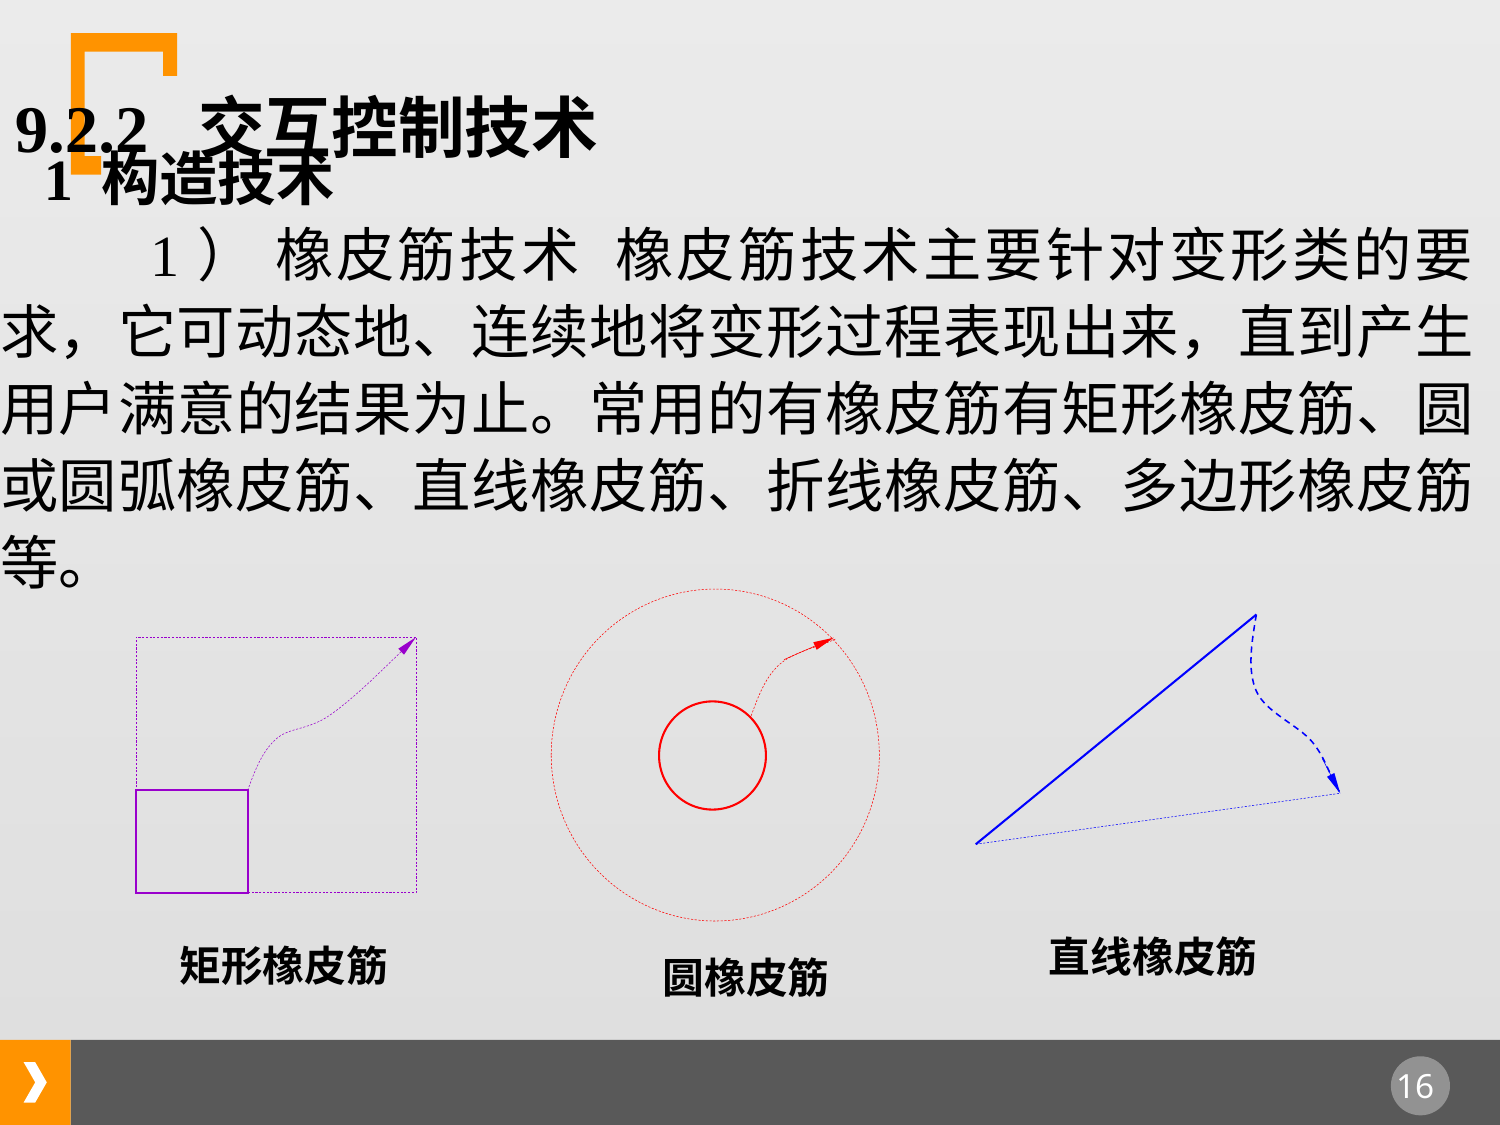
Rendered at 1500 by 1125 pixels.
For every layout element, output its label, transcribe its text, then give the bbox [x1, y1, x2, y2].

text_box 直线橡皮筋 [1026, 934, 1280, 977]
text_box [551, 588, 880, 921]
text_box 1 构造技术 1） 橡皮筋技术 橡皮筋技术主要针对变形类的要求，它可动态地、连续地将变形过程表现出来，直到产生用户满意的结果为止。常用的有橡皮筋有矩形橡皮筋、圆或圆弧橡皮筋、直线橡皮筋、折线橡皮筋、多边形橡皮筋等。 [0, 134, 1474, 597]
text_box 矩形橡皮筋 [147, 943, 401, 986]
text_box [975, 614, 1341, 845]
text_box 圆橡皮筋 [620, 955, 873, 998]
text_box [135, 637, 417, 893]
text_box 9.2.2 交互控制技术 [0, 78, 1400, 134]
